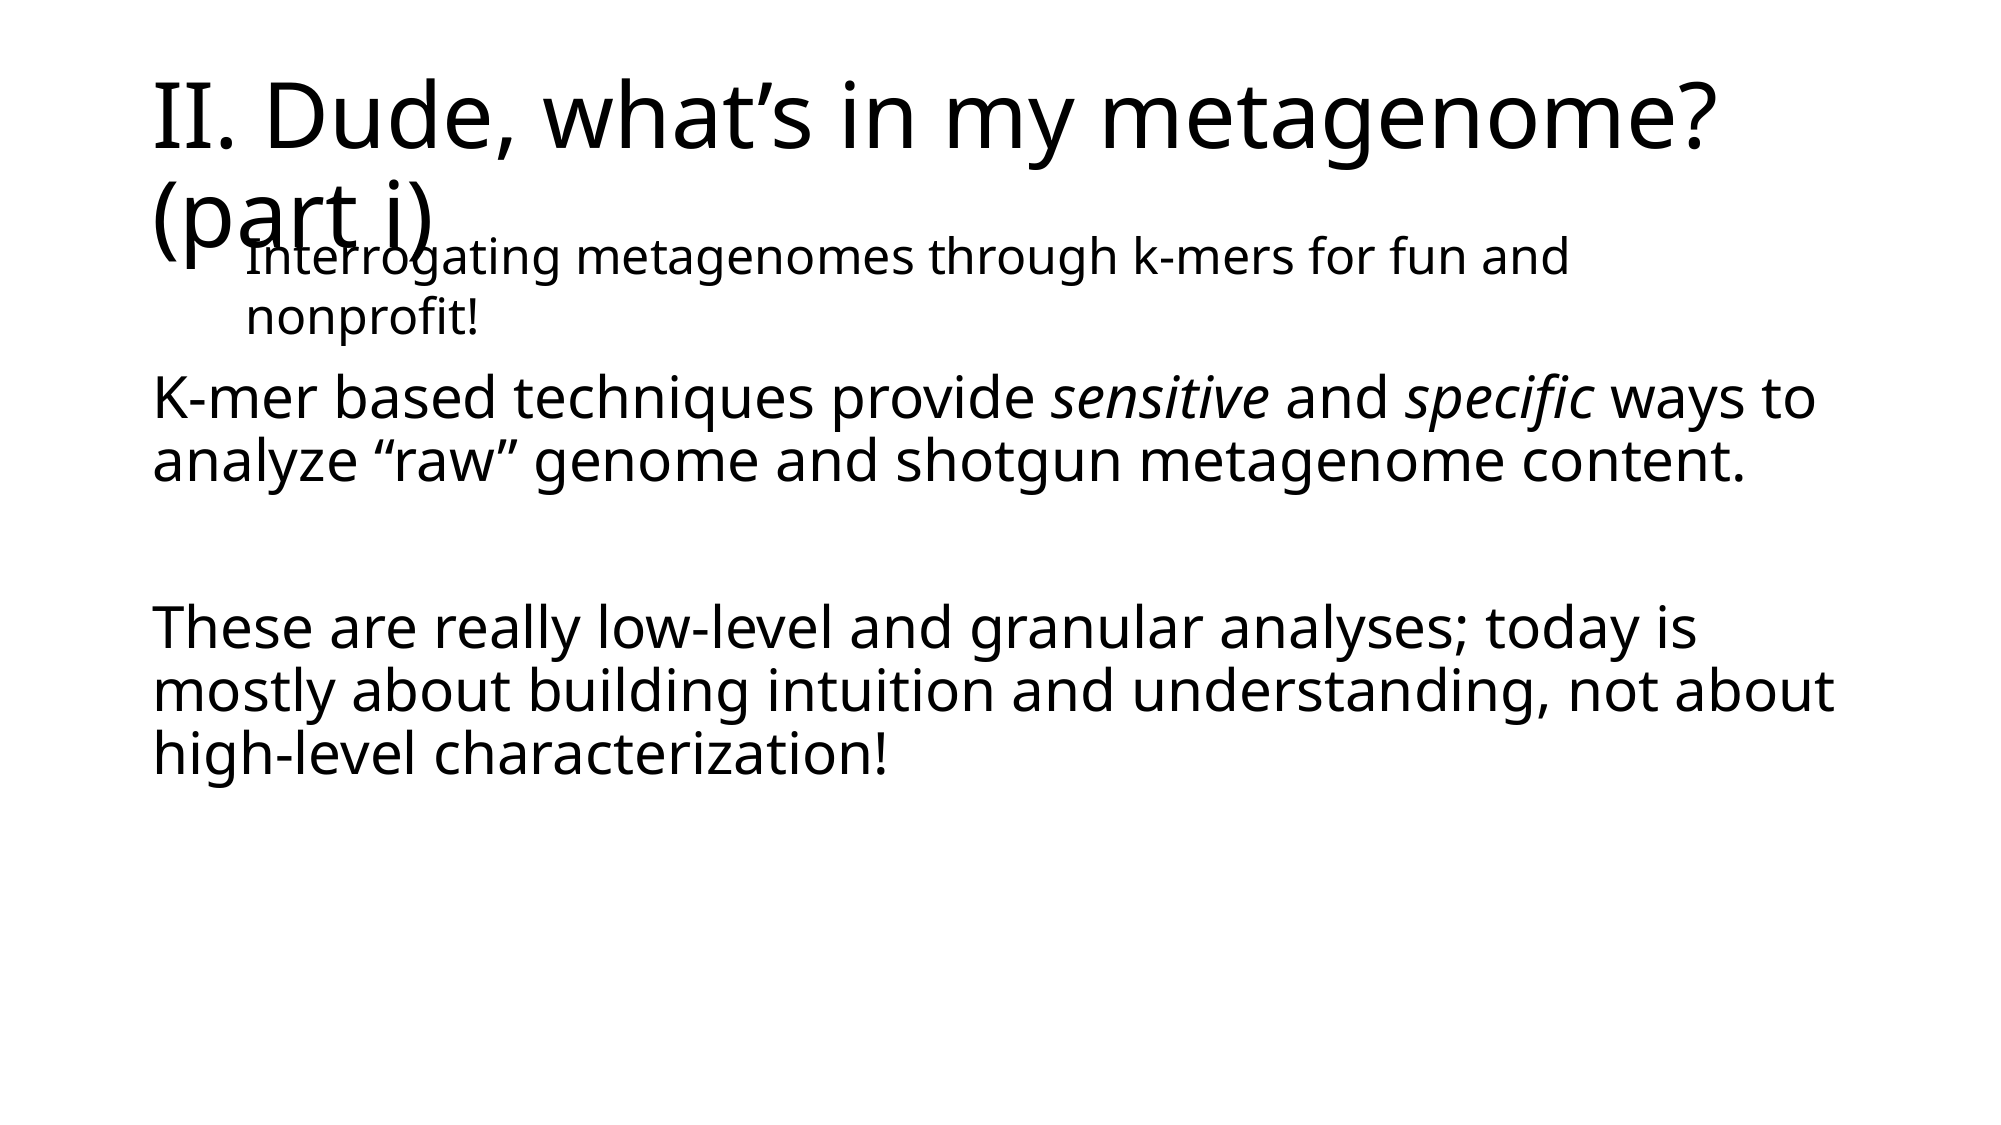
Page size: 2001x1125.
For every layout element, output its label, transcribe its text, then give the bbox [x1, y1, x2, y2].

list K-mer based techniques provide sensitive and specific ways to analyze “raw” genome and shotgun metagenome content. These are really low-level and granular analyses; today is mostly about building intuition and understanding, not about high-level characterization! [137, 360, 1863, 1014]
text_box Interrogating metagenomes through k-mers for fun and nonprofit! [230, 216, 1732, 352]
title II. Dude, what’s in my metagenome? (part i) [137, 59, 1863, 278]
